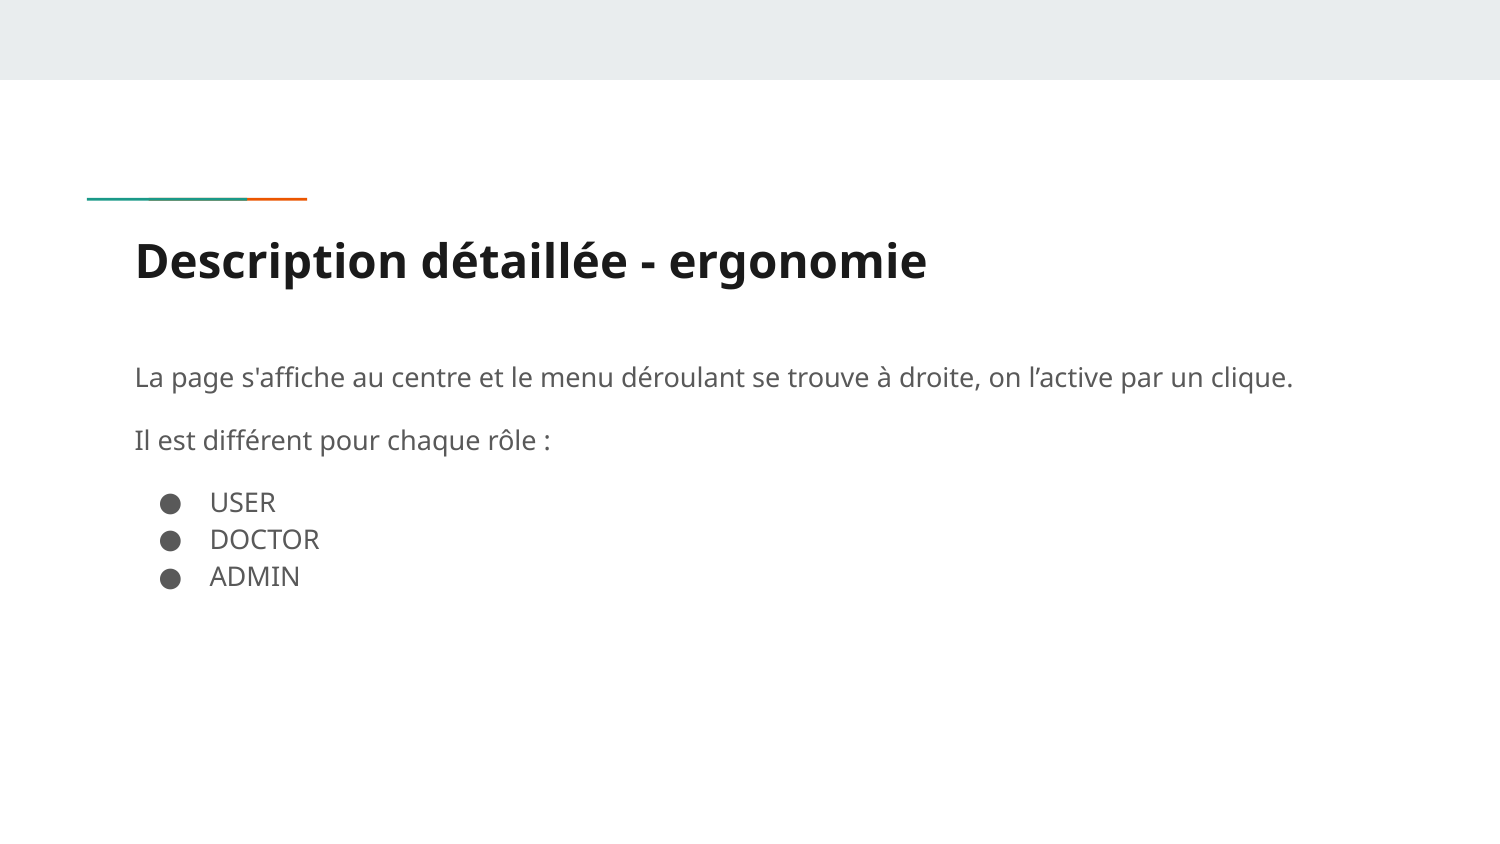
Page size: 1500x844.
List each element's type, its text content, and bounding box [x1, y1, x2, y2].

title Description détaillée - ergonomie [119, 216, 1381, 305]
list La page s'affiche au centre et le menu déroulant se trouve à droite, on l’active par un clique. Il est différent pour chaque rôle : USER DOCTOR ADMIN [119, 341, 1381, 712]
